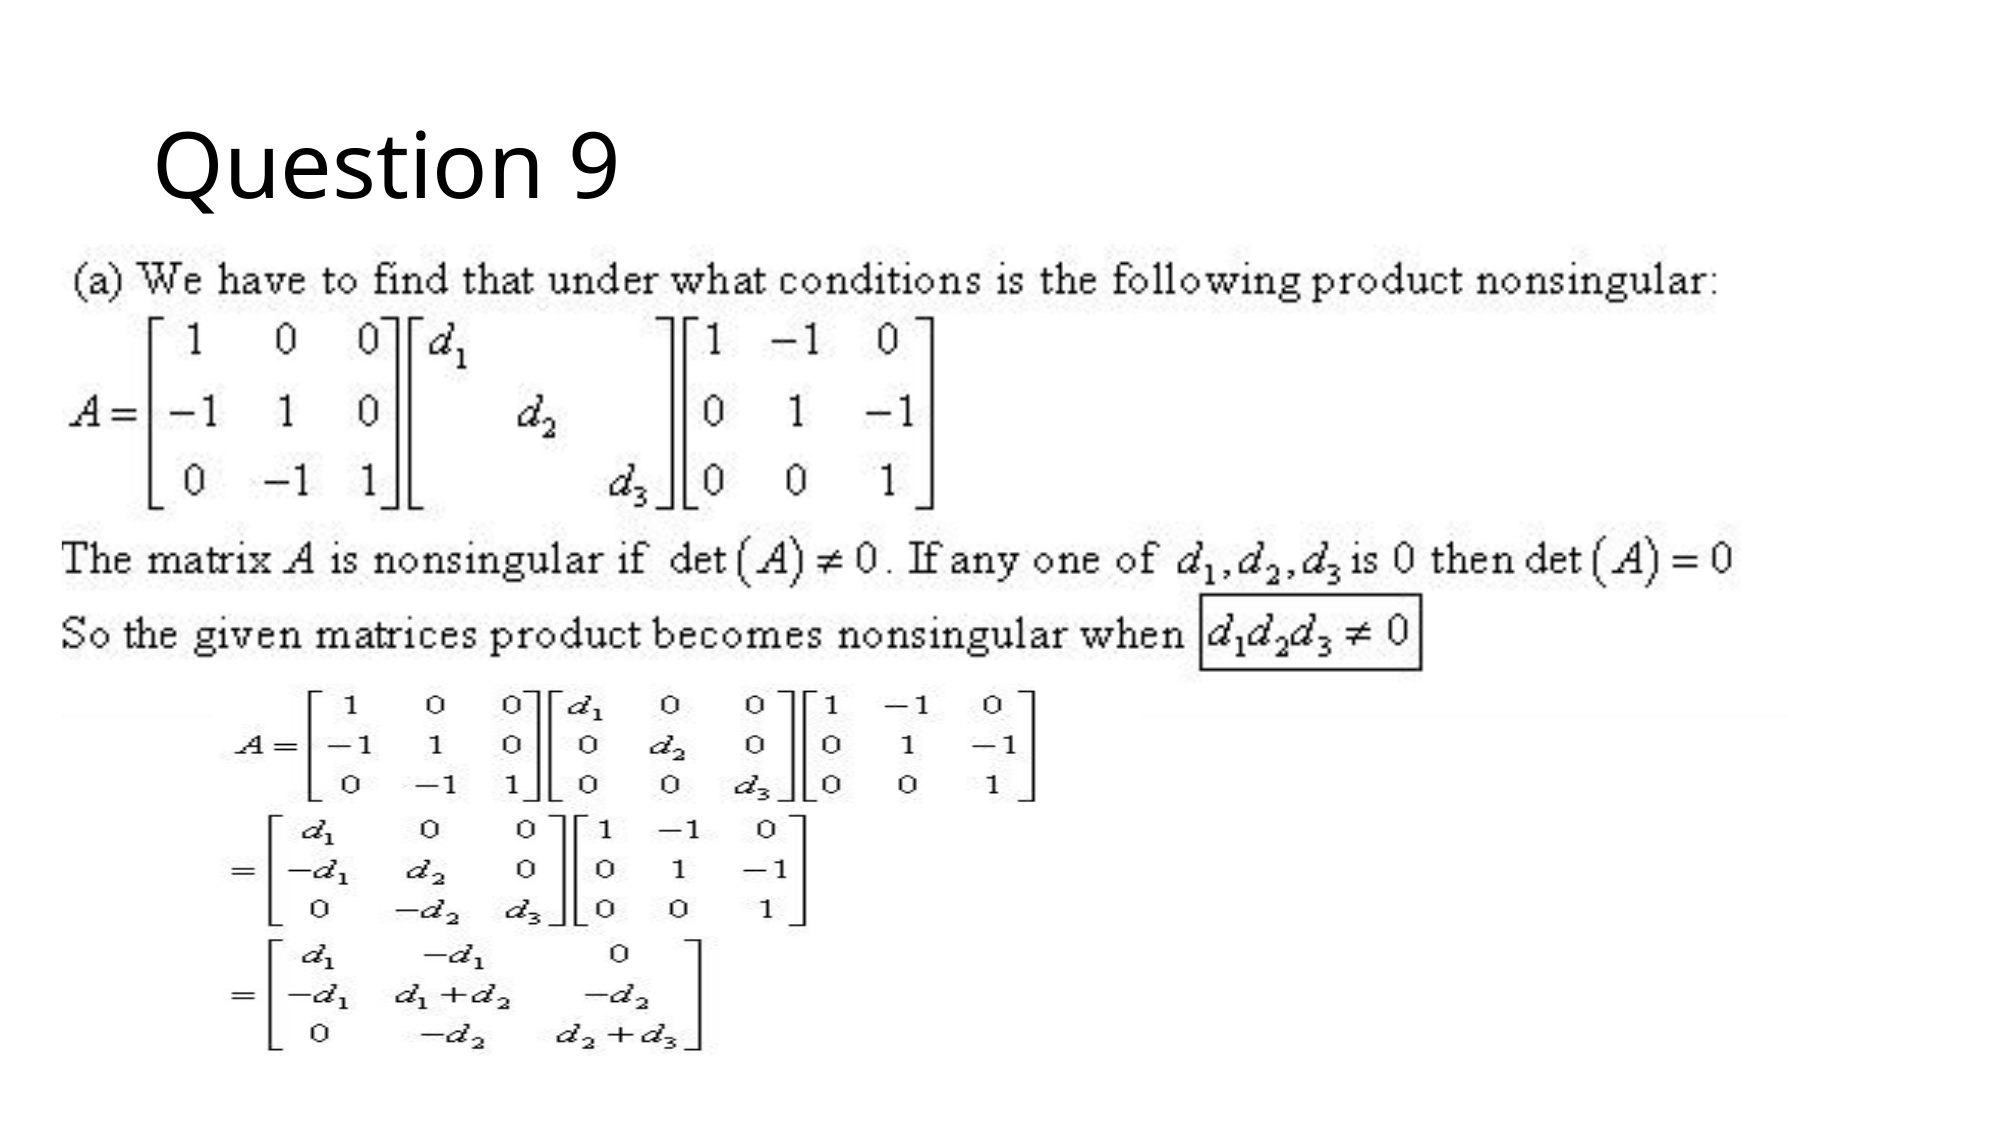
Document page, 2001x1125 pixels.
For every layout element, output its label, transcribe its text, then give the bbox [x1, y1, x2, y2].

picture [61, 237, 1787, 1068]
title Question 9 [137, 59, 1863, 278]
